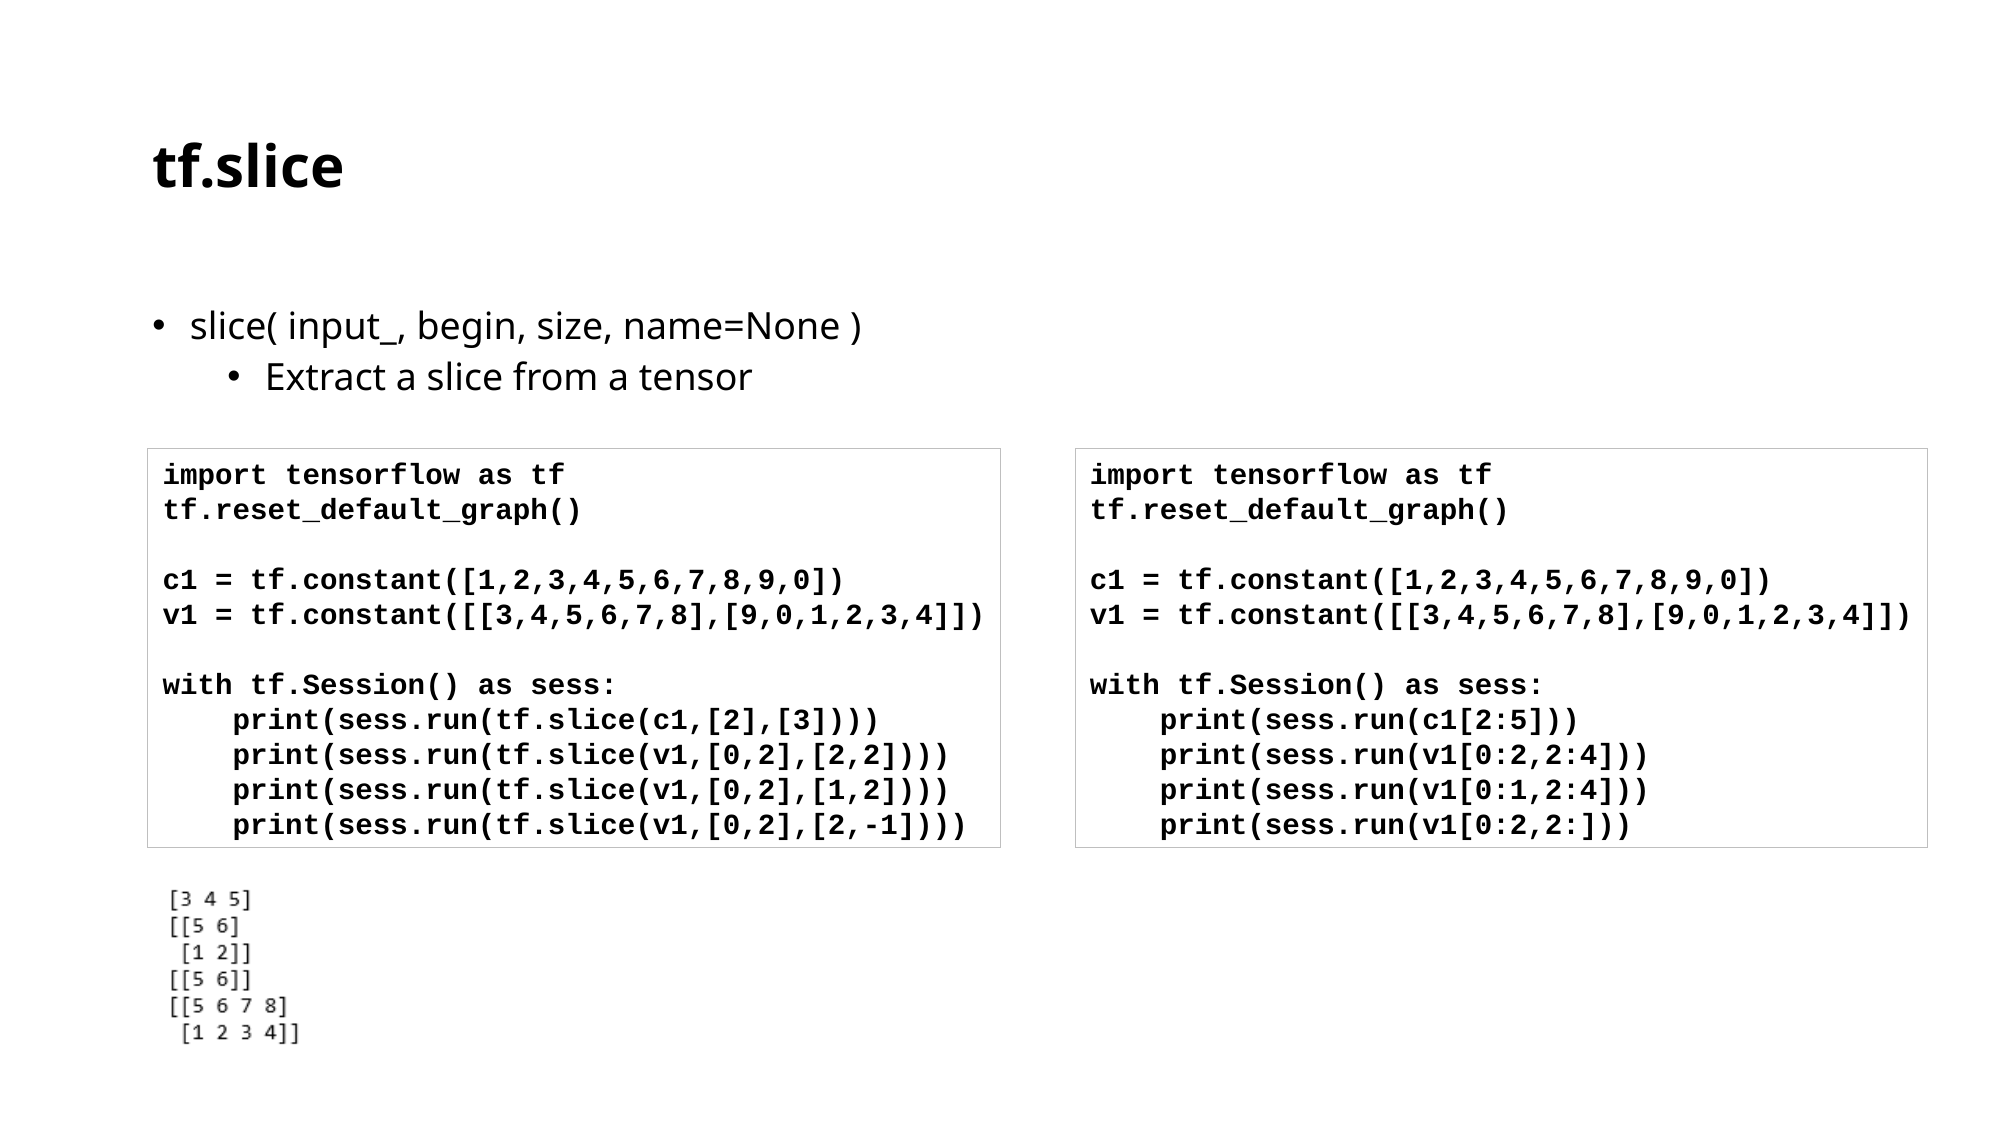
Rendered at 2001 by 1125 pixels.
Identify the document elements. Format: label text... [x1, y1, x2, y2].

picture [161, 881, 305, 1052]
text_box import tensorflow as tf tf.reset_default_graph() c1 = tf.constant([1,2,3,4,5,6,7,8,9,0]) v1 = tf.constant([[3,4,5,6,7,8],[9,0,1,2,3,4]]) with tf.Session() as sess: print(sess.run(tf.slice(c1,[2],[3]))) print(sess.run(tf.slice(v1,[0,2],[2,2]))) print(sess.run(tf.slice(v1,[0,2],[1,2]))) print(sess.run(tf.slice(v1,[0,2],[2,-1]))) [147, 448, 1001, 848]
title tf.slice [137, 59, 1863, 278]
list slice( input_, begin, size, name=None ) Extract a slice from a tensor [137, 299, 1863, 393]
text_box import tensorflow as tf tf.reset_default_graph() c1 = tf.constant([1,2,3,4,5,6,7,8,9,0]) v1 = tf.constant([[3,4,5,6,7,8],[9,0,1,2,3,4]]) with tf.Session() as sess: print(sess.run(c1[2:5])) print(sess.run(v1[0:2,2:4])) print(sess.run(v1[0:1,2:4])) print(sess.run(v1[0:2,2:])) [1075, 448, 1928, 848]
